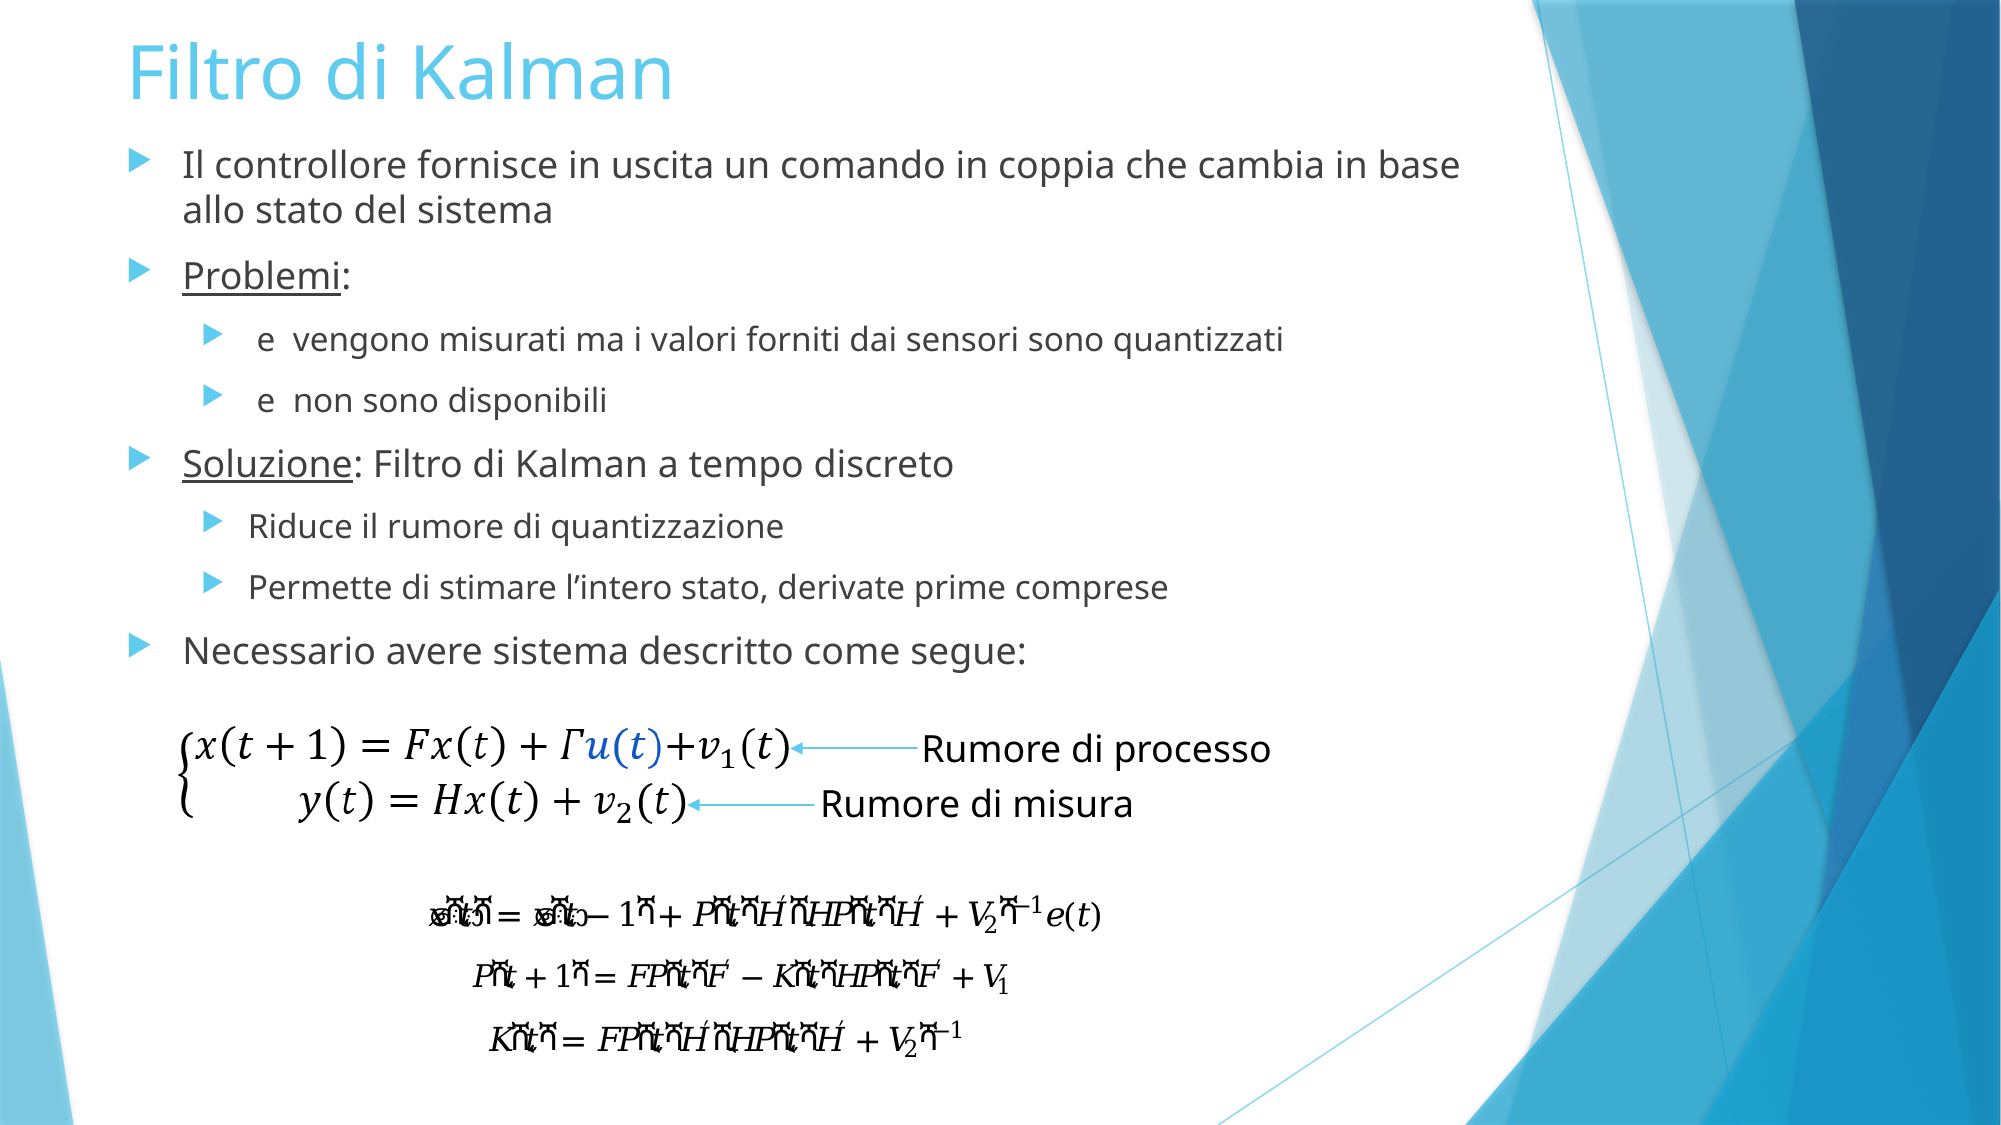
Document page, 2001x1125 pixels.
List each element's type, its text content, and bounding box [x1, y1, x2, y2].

picture [167, 719, 791, 837]
title Filtro di Kalman [111, 16, 1522, 124]
picture [60, 894, 1437, 1085]
text_box Rumore di misura [805, 772, 1150, 833]
text_box Rumore di processo [906, 717, 1288, 777]
